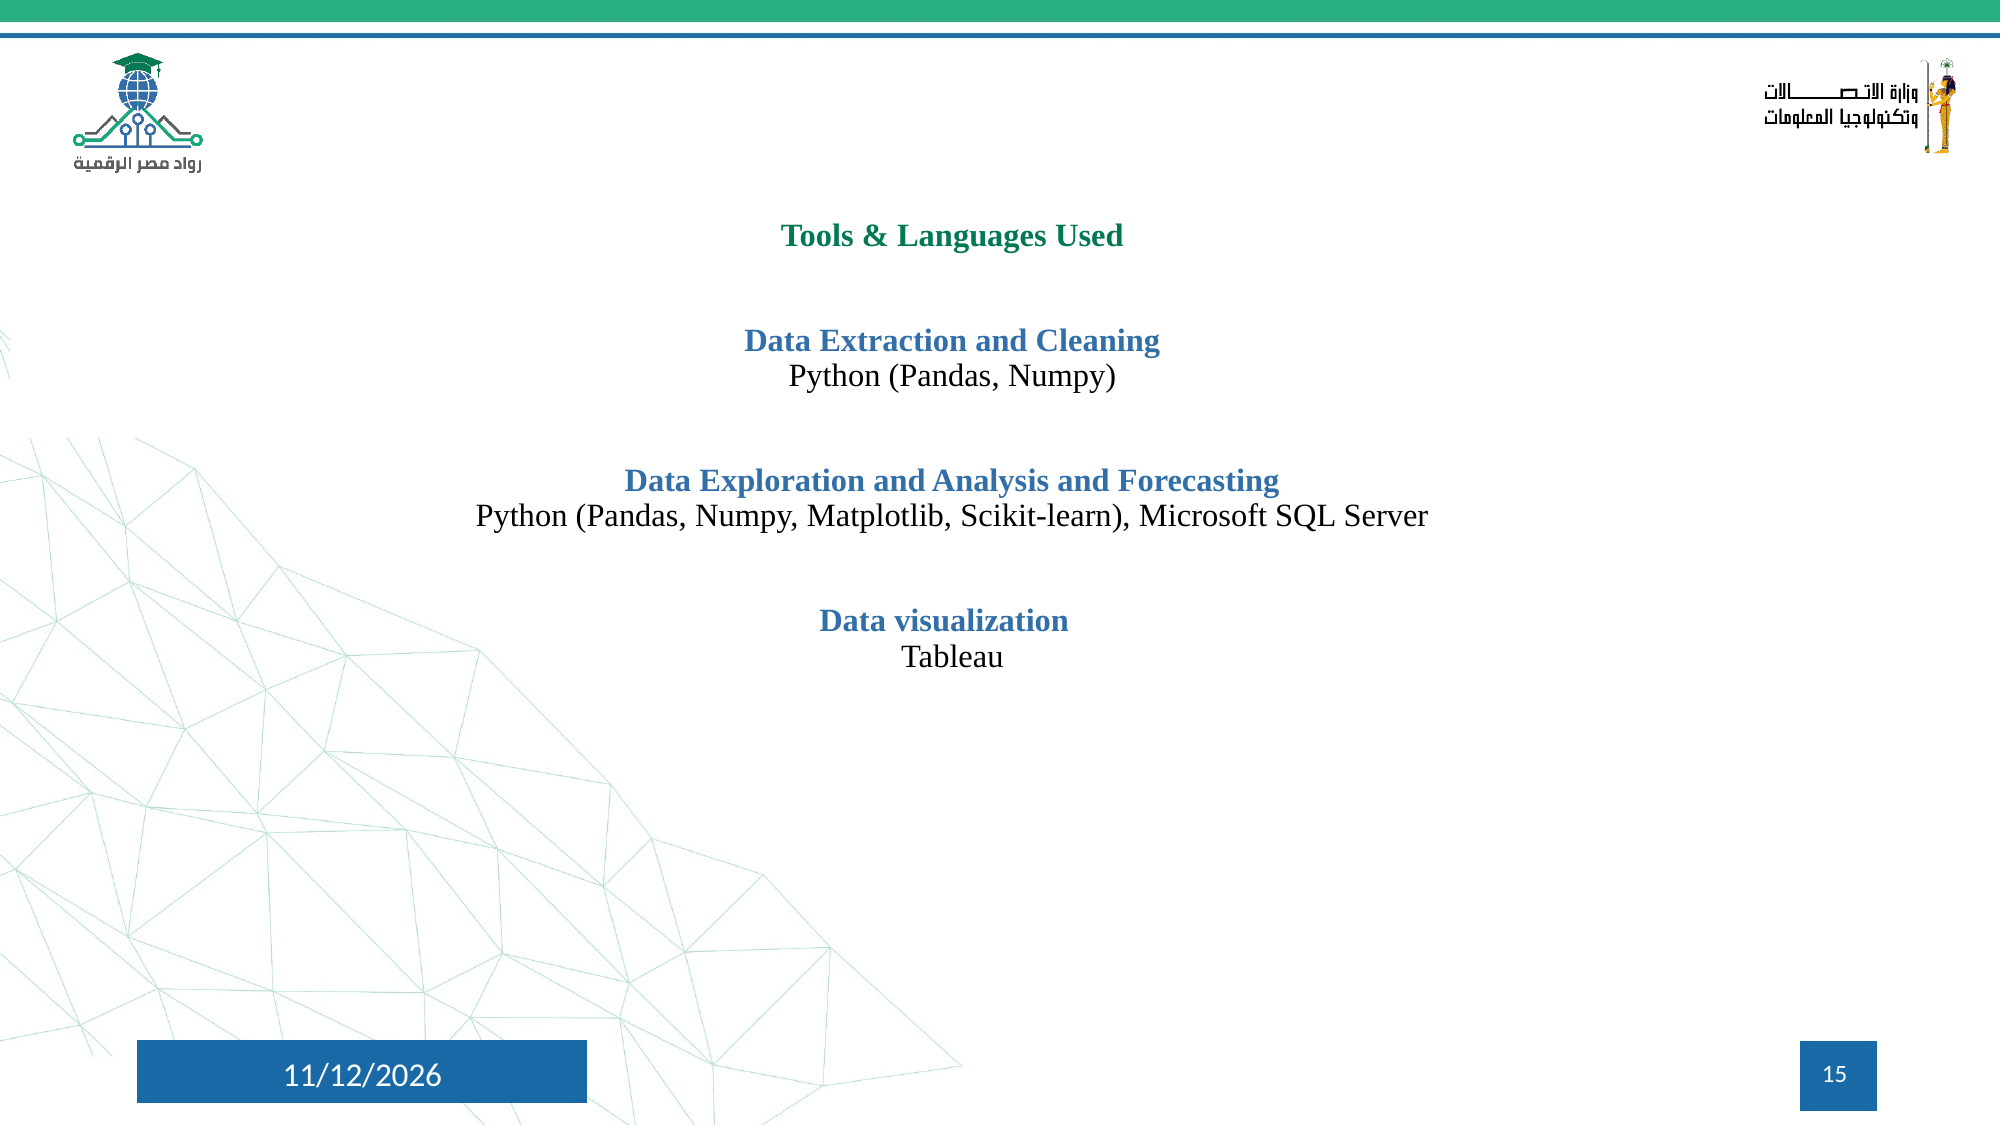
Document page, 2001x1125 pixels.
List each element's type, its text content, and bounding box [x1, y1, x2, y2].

slide_number 15 [1412, 1042, 1863, 1103]
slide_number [137, 1042, 588, 1103]
picture [0, 0, 2000, 1125]
title Tools & Languages Used Data Extraction and Cleaning Python (Pandas, Numpy) Data Exploration and Analysis and Forecasting Python (Pandas, Numpy, Matplotlib, Scikit-learn), Microsoft SQL Server Data visualization Tableau [452, 180, 1454, 682]
footer [636, 1042, 1338, 1103]
